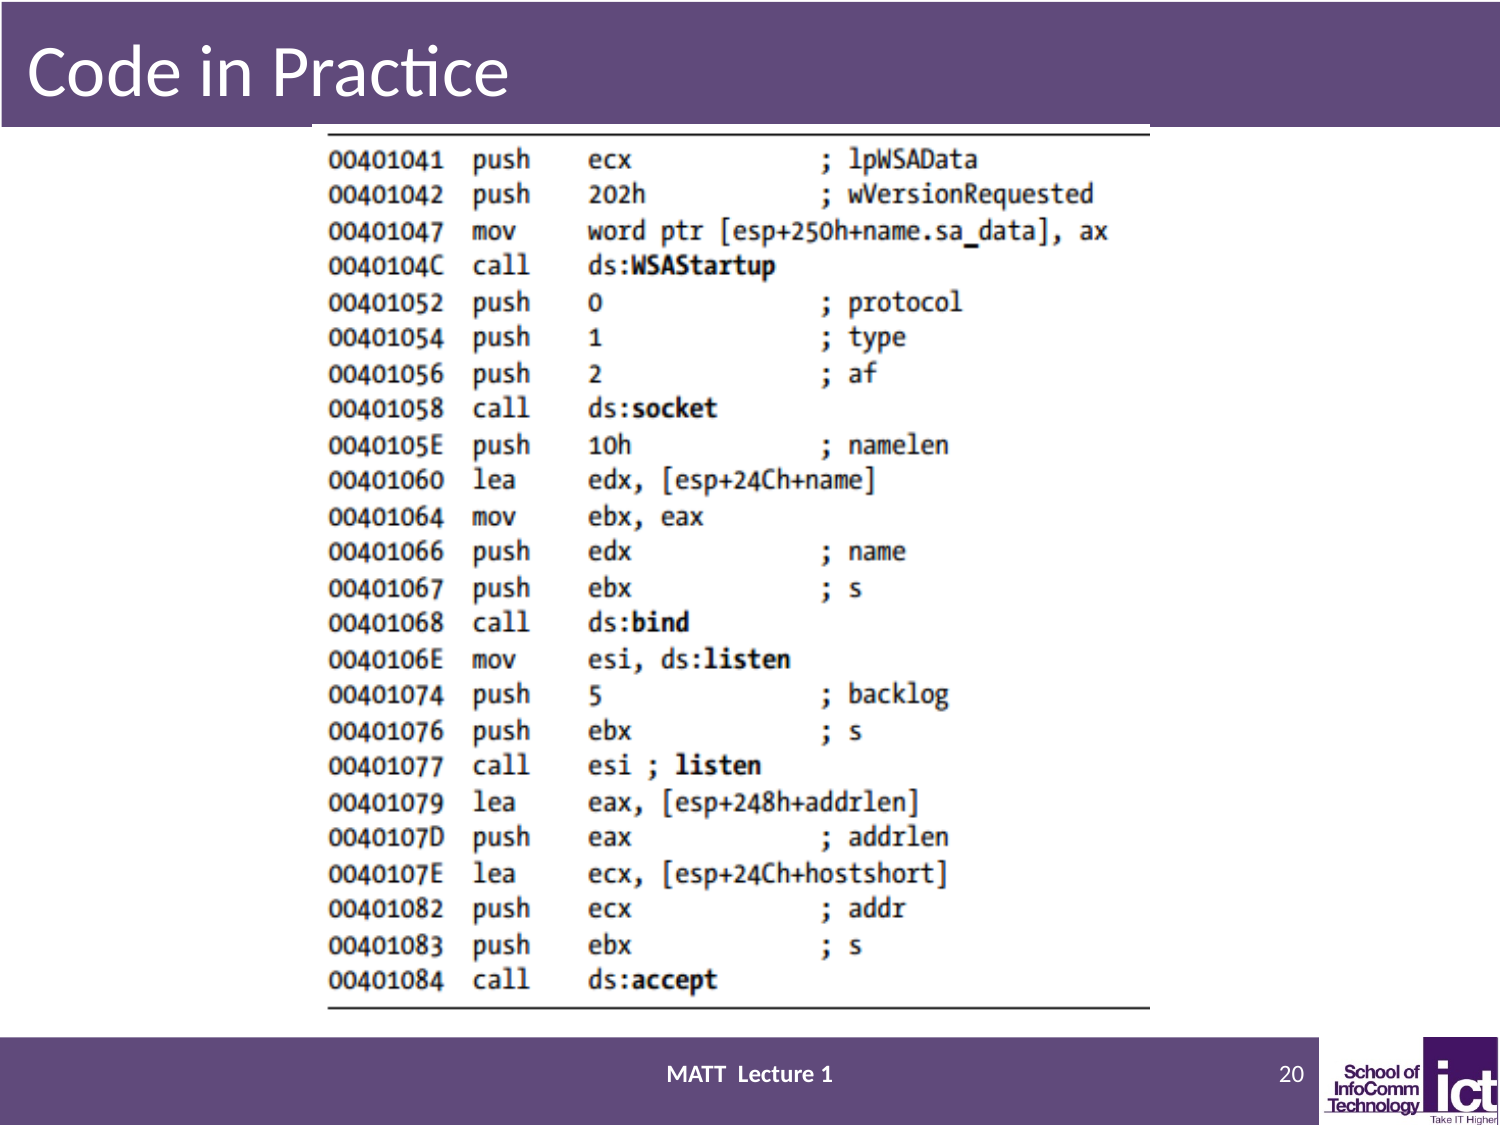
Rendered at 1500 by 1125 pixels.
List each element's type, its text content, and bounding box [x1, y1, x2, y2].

picture [1319, 1037, 1497, 1125]
footer MATT Lecture 1 [512, 1042, 988, 1103]
picture [312, 124, 1151, 1026]
title Code in Practice [12, 13, 1363, 119]
slide_number 20 [1037, 1042, 1320, 1103]
